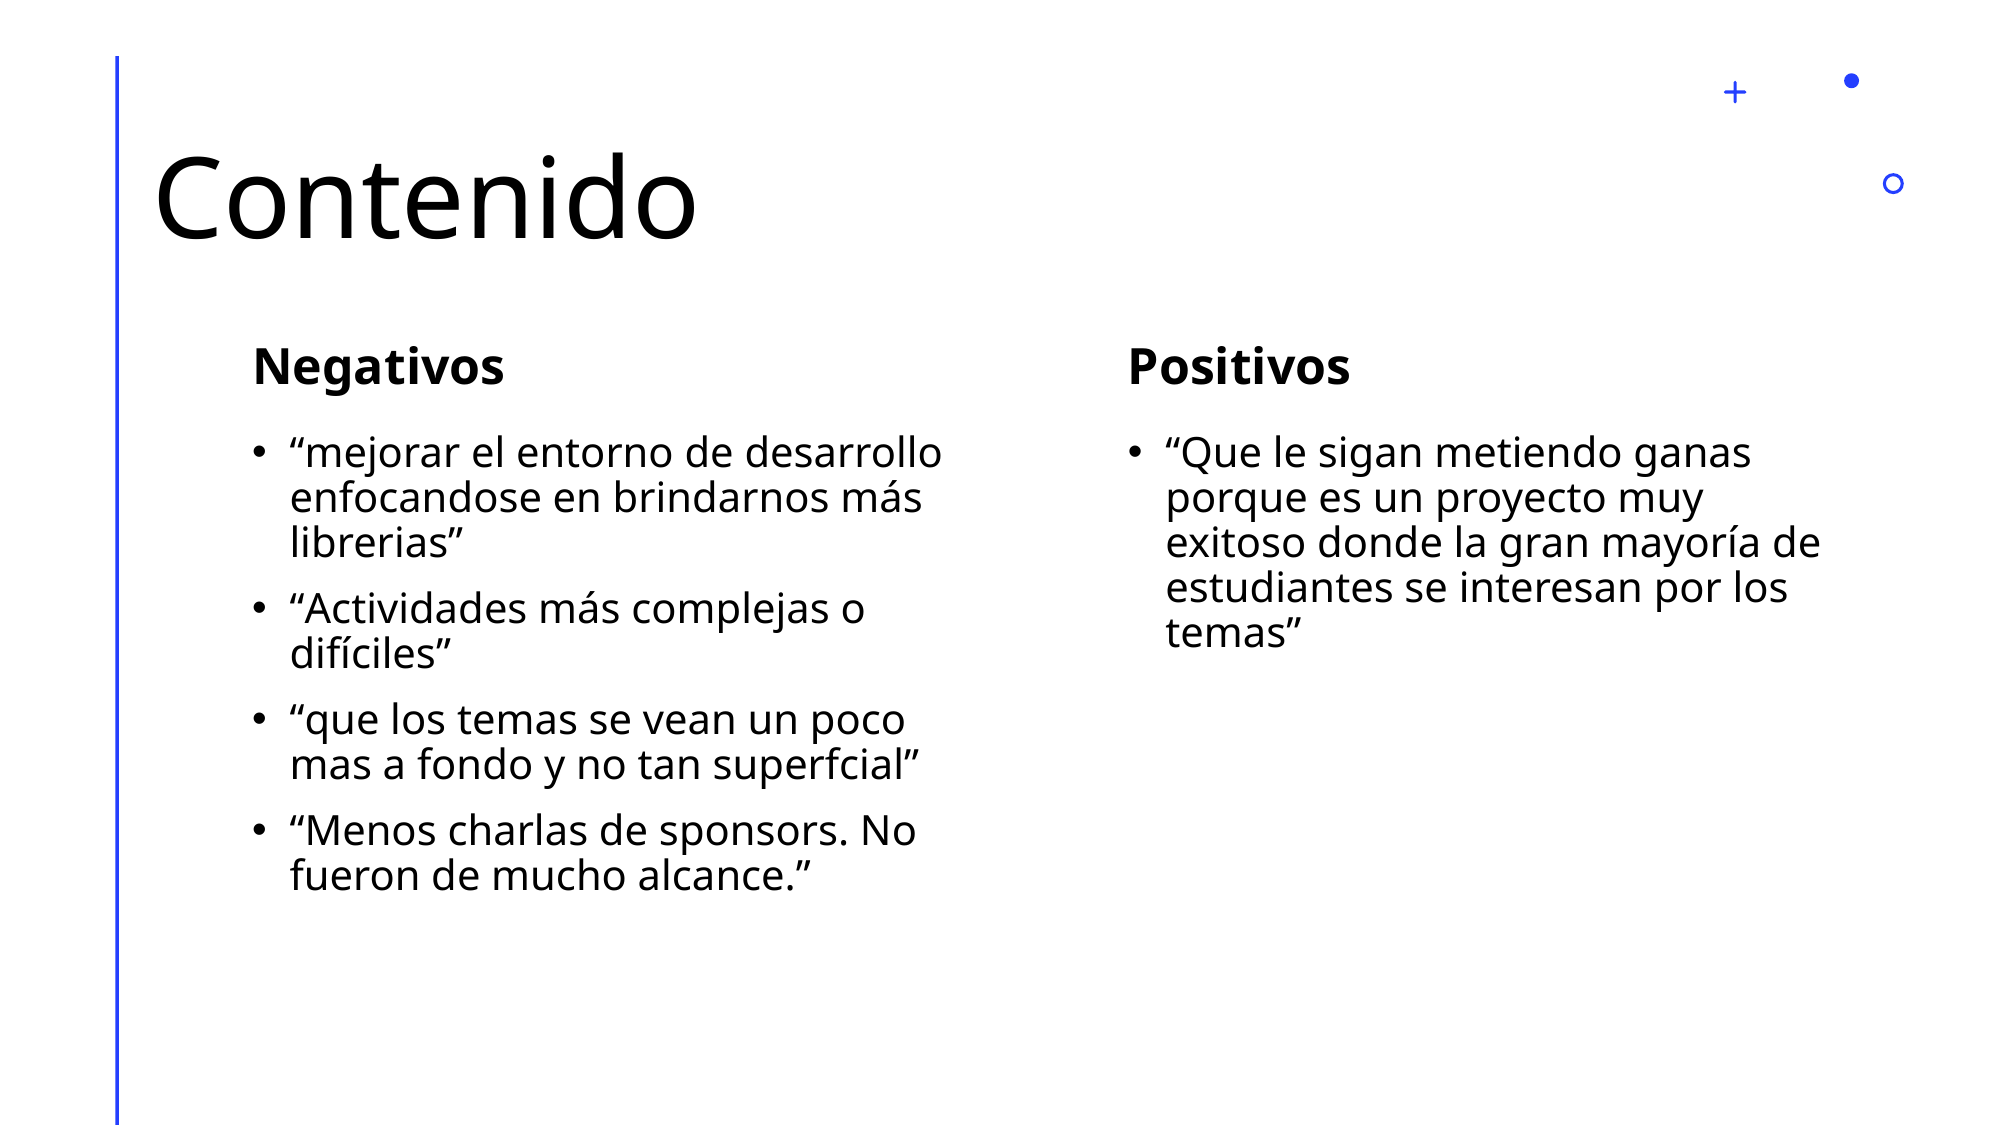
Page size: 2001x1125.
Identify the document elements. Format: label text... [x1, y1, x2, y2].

list “Que le sigan metiendo ganas porque es un proyecto muy exitoso donde la gran mayoría de estudiantes se interesan por los temas” [1113, 424, 1860, 1029]
title Contenido [137, 53, 1863, 271]
list Negativos [236, 326, 984, 411]
list Positivos [1113, 326, 1860, 411]
list “mejorar el entorno de desarrollo enfocandose en brindarnos más librerias” “Actividades más complejas o difíciles” “que los temas se vean un poco mas a fondo y no tan superfcial” “Menos charlas de sponsors. No fueron de mucho alcance.” [236, 424, 984, 1029]
